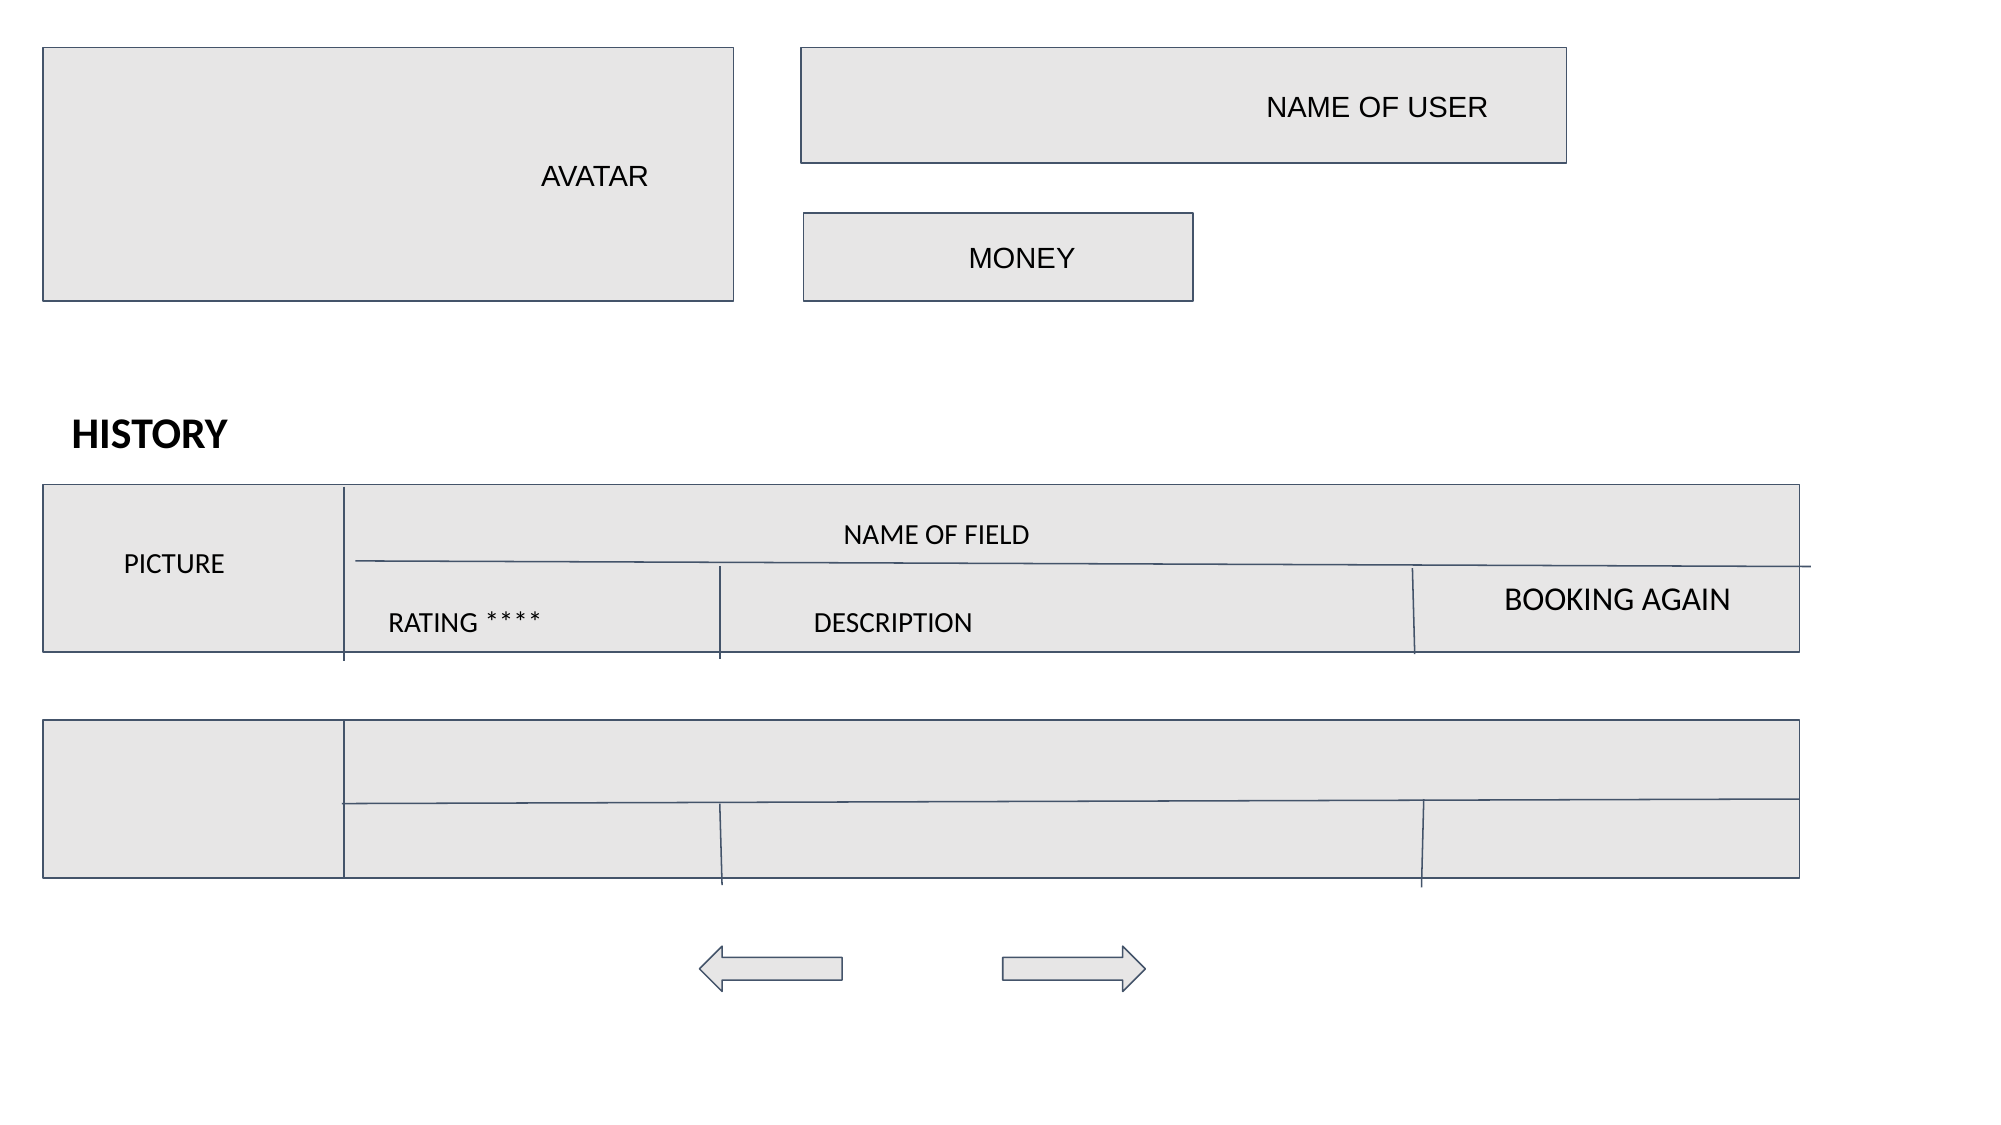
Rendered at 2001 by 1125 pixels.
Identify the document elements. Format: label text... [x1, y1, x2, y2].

text_box RATING **** [373, 588, 685, 654]
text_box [355, 560, 1812, 567]
text_box NAME OF FIELD [828, 500, 1205, 559]
text_box [347, 812, 714, 879]
text_box AVATAR [42, 47, 734, 302]
text_box [345, 719, 1800, 798]
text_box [341, 798, 1421, 804]
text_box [719, 803, 723, 886]
text_box [699, 946, 843, 992]
text_box MONEY [803, 212, 1193, 302]
text_box [42, 719, 343, 879]
text_box [1429, 811, 1800, 879]
text_box [727, 812, 1416, 879]
text_box PICTURE [108, 529, 339, 595]
text_box NAME OF USER [801, 47, 1567, 163]
text_box [42, 484, 1800, 652]
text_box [1424, 798, 1800, 804]
text_box BOOKING AGAIN [1489, 575, 1748, 633]
text_box [1002, 946, 1146, 992]
text_box HISTORY [56, 389, 734, 472]
text_box DESCRIPTION [798, 588, 1295, 654]
